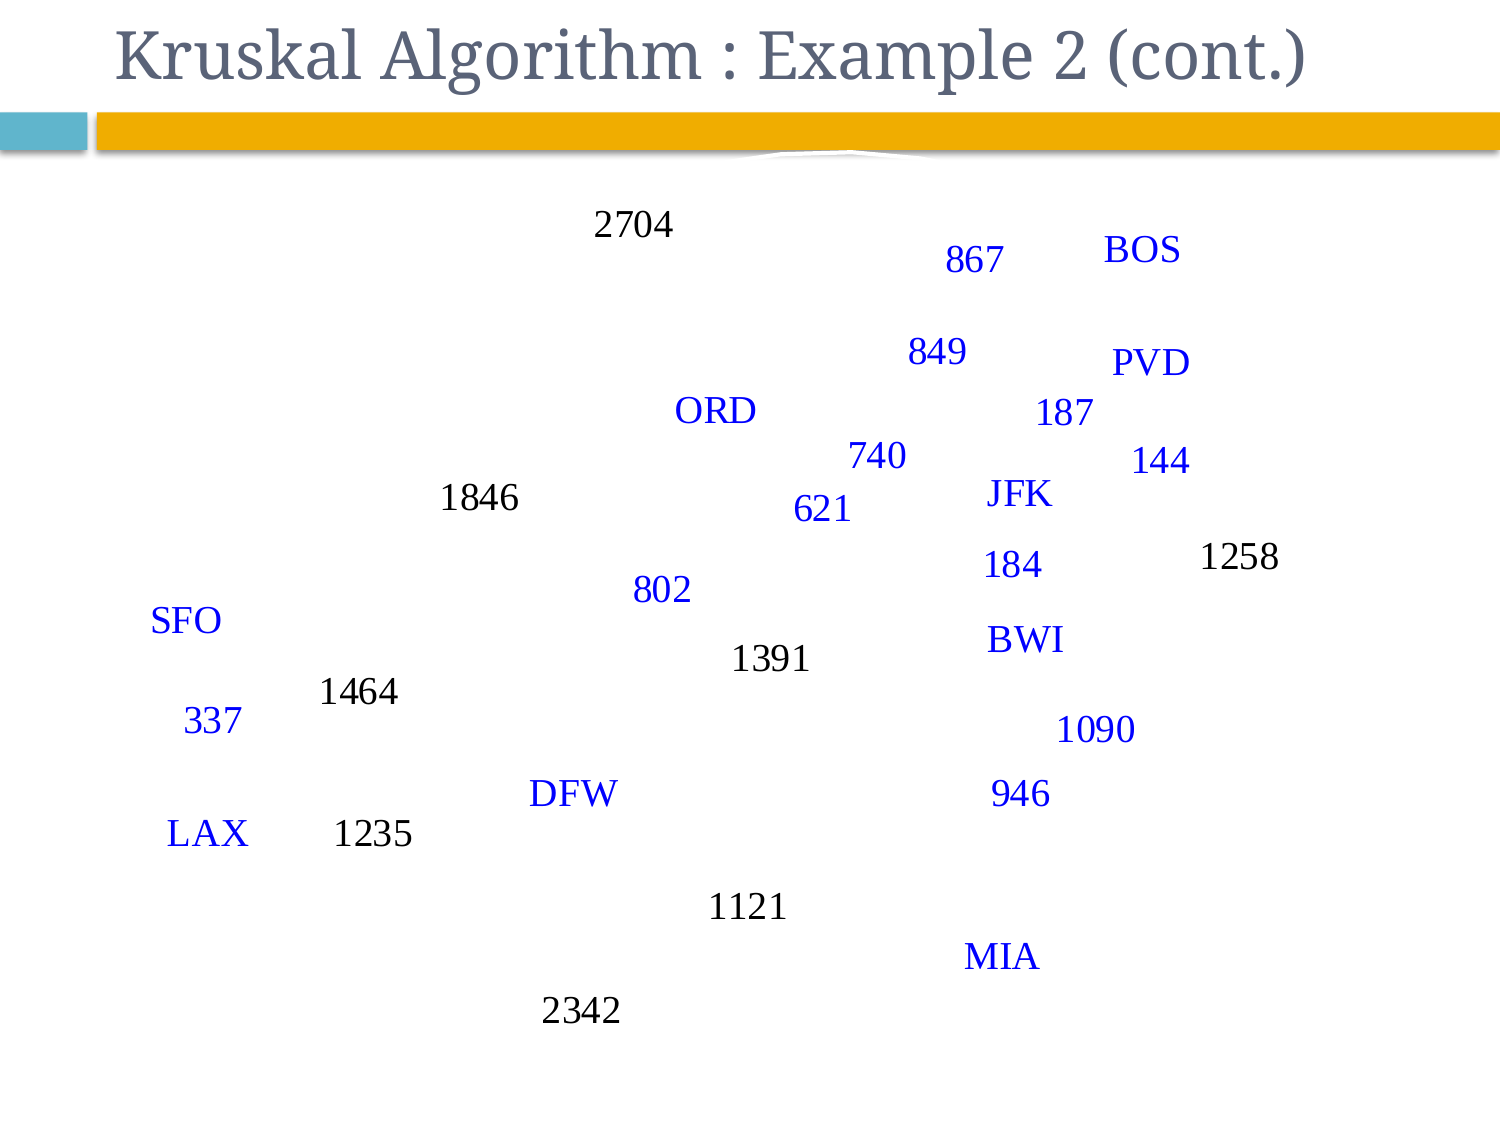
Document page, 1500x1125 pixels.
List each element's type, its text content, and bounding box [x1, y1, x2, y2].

title Kruskal Algorithm : Example 2 (cont.) [99, 0, 1438, 105]
picture [99, 37, 1415, 1125]
